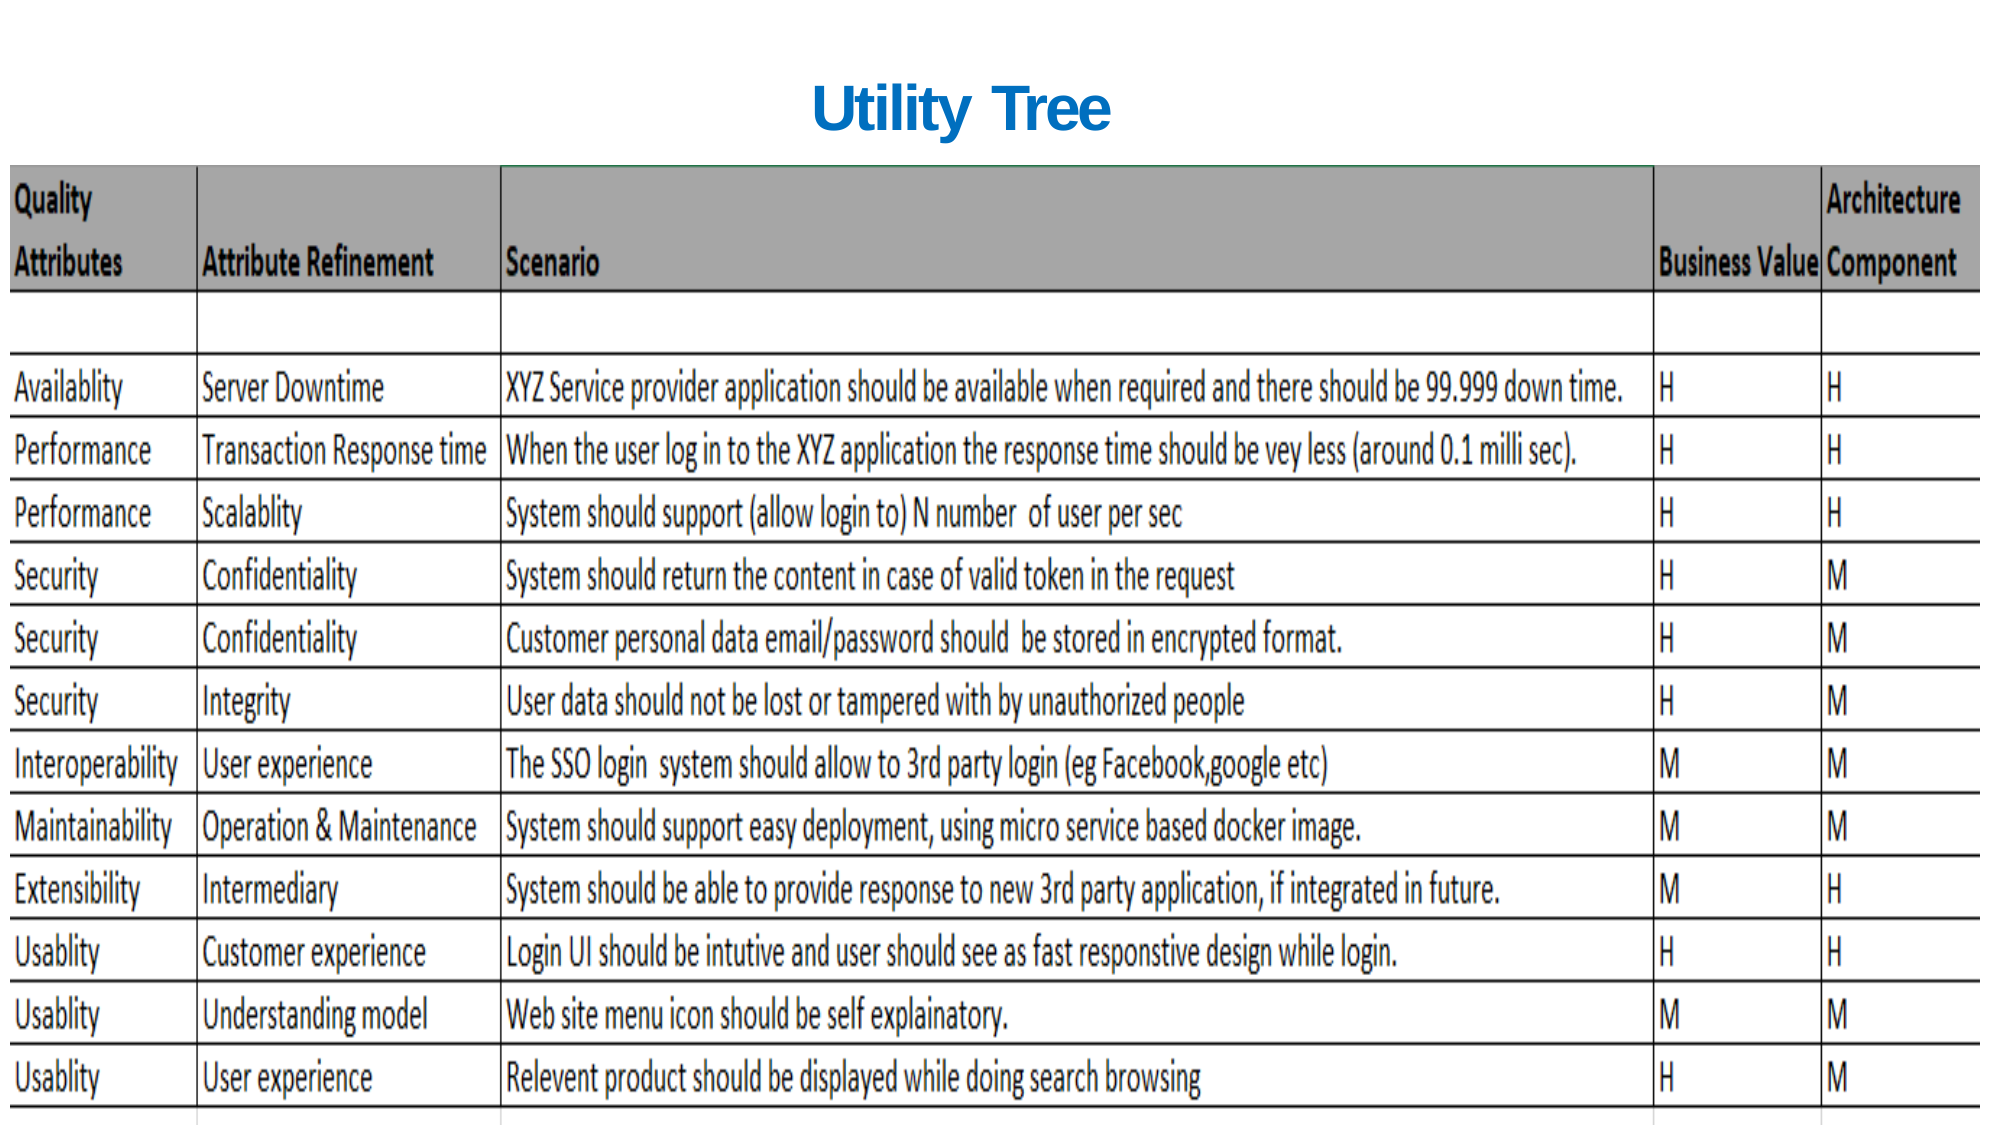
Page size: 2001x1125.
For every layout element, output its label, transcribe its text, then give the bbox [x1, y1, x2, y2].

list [10, 165, 1980, 1125]
title Utility Tree [105, 58, 1831, 152]
